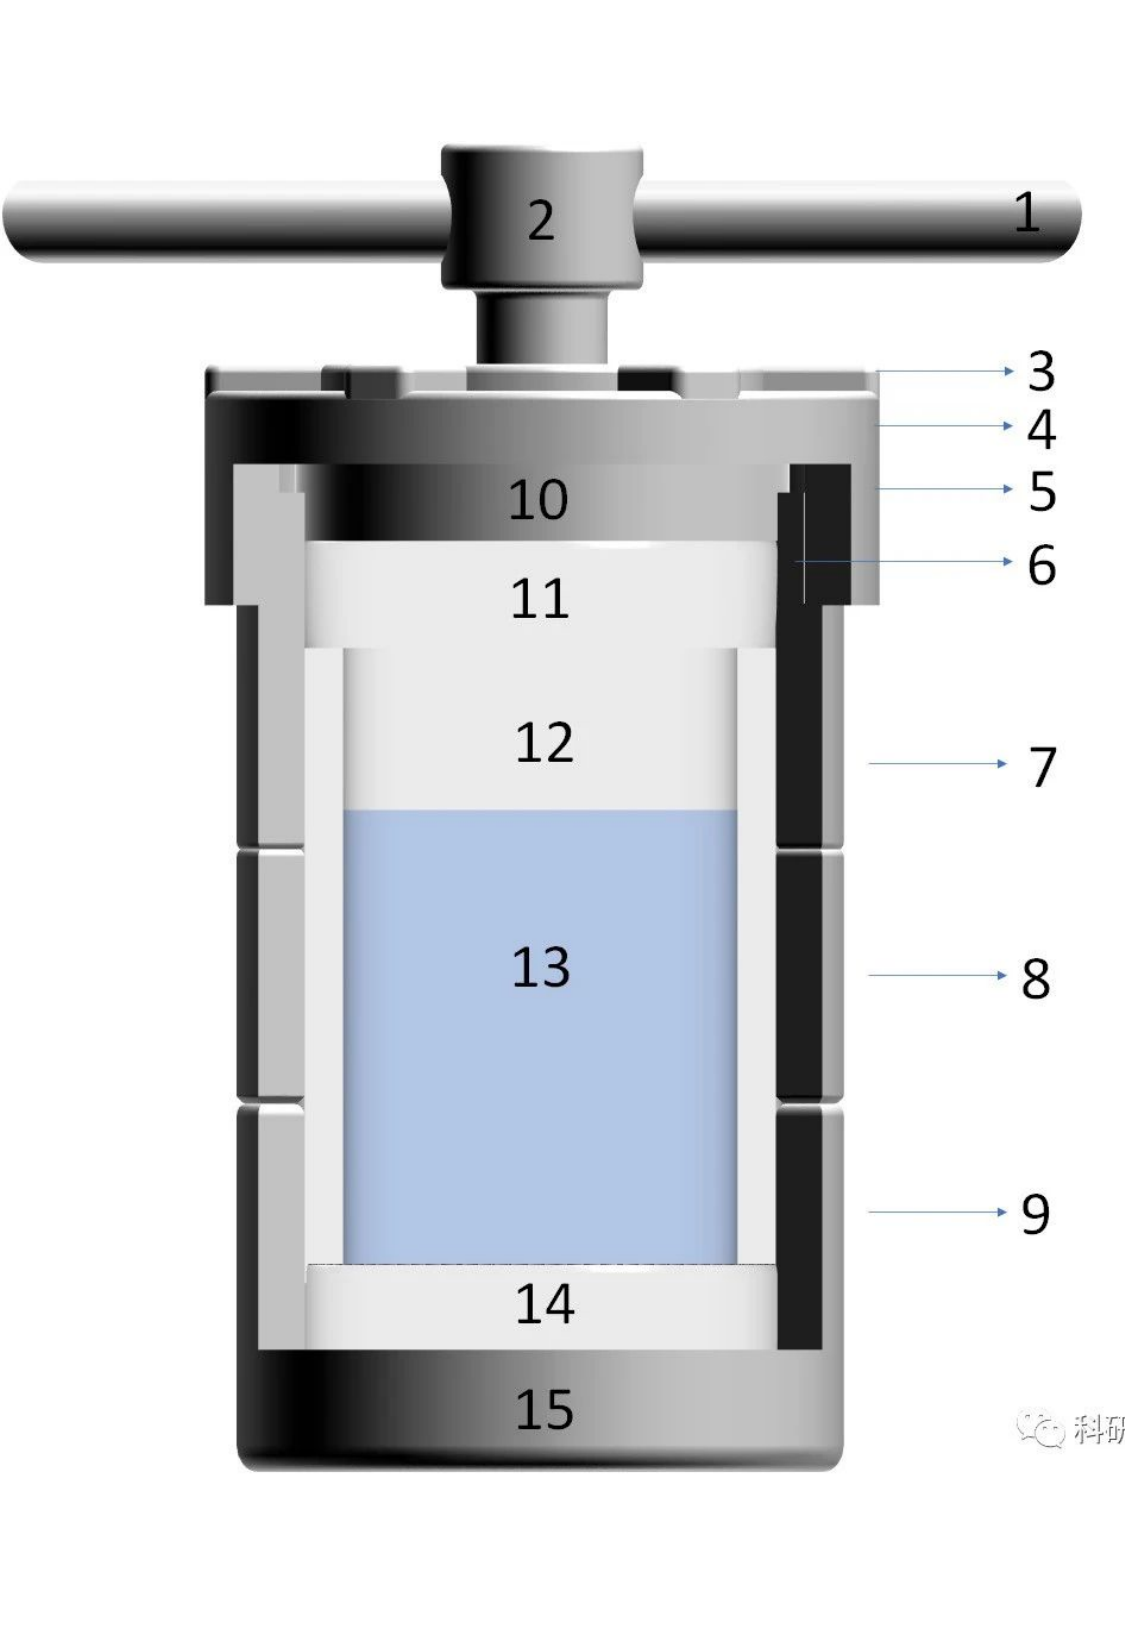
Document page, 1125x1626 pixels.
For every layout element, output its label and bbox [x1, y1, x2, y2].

picture [0, 141, 1125, 1484]
